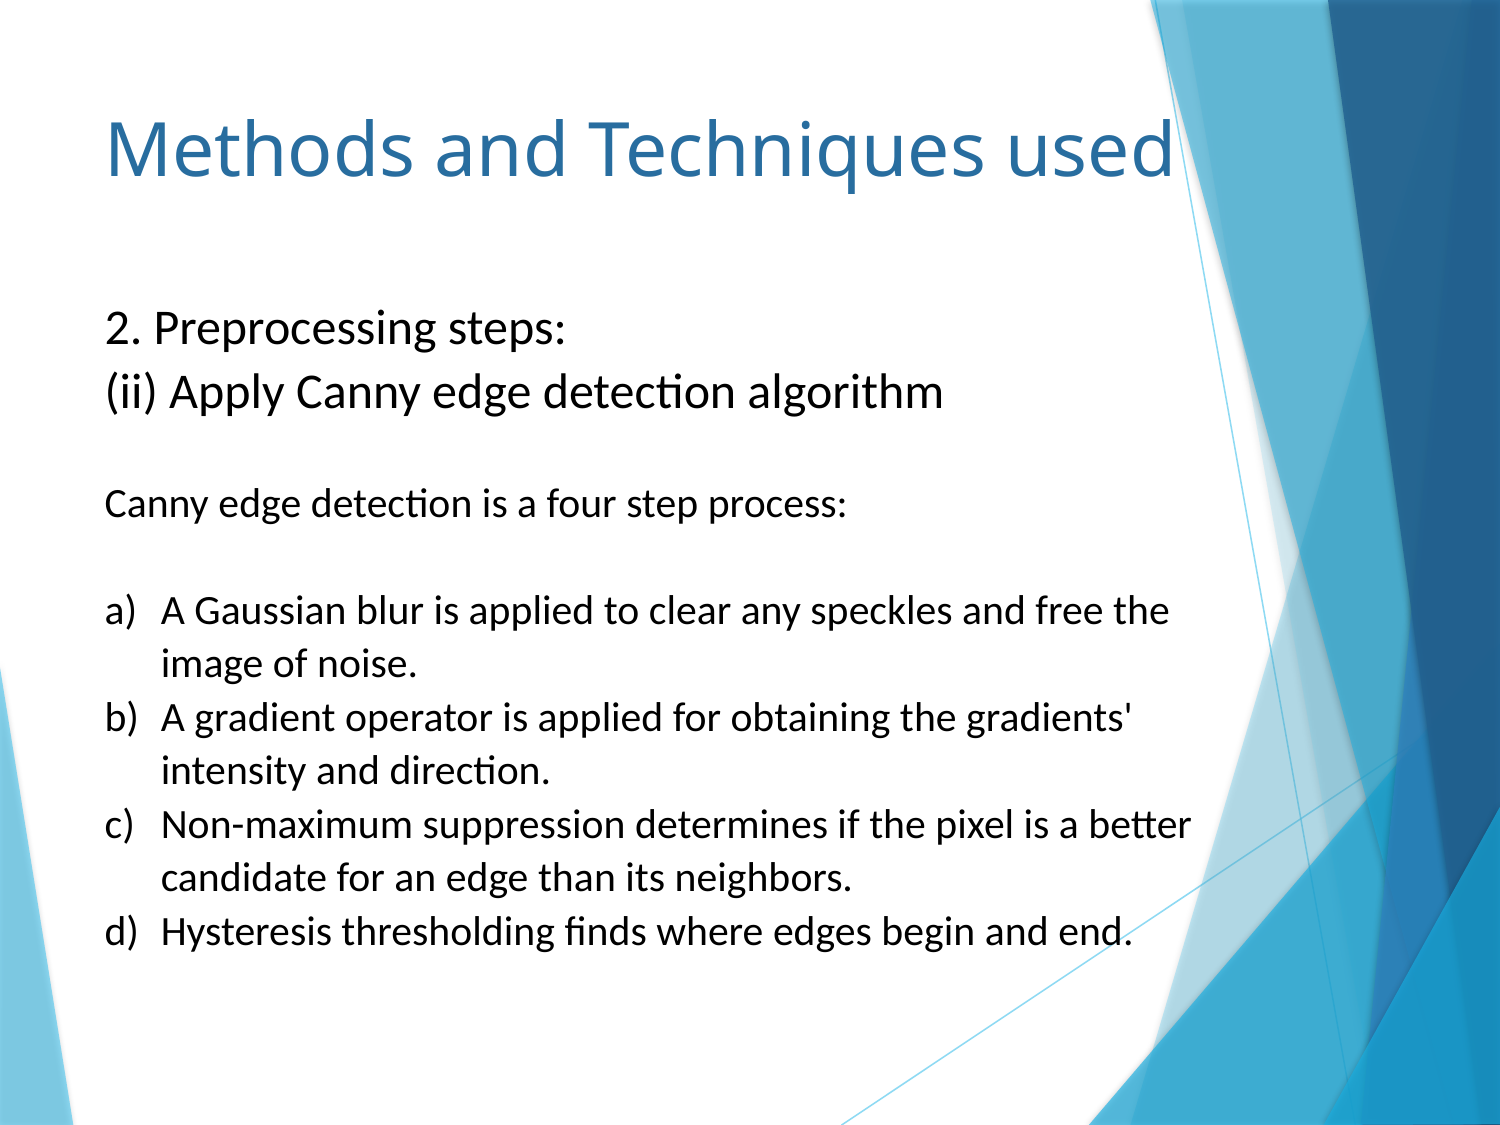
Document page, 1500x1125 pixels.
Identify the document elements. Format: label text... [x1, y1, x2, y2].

text_box 2. Preprocessing steps: (ii) Apply Canny edge detection algorithm Canny edge detection is a four step process: A Gaussian blur is applied to clear any speckles and free the image of noise. A gradient operator is applied for obtaining the gradients' intensity and direction. Non-maximum suppression determines if the pixel is a better candidate for an edge than its neighbors. Hysteresis thresholding finds where edges begin and end. [89, 282, 1245, 961]
text_box Methods and Techniques used [89, 93, 1500, 311]
